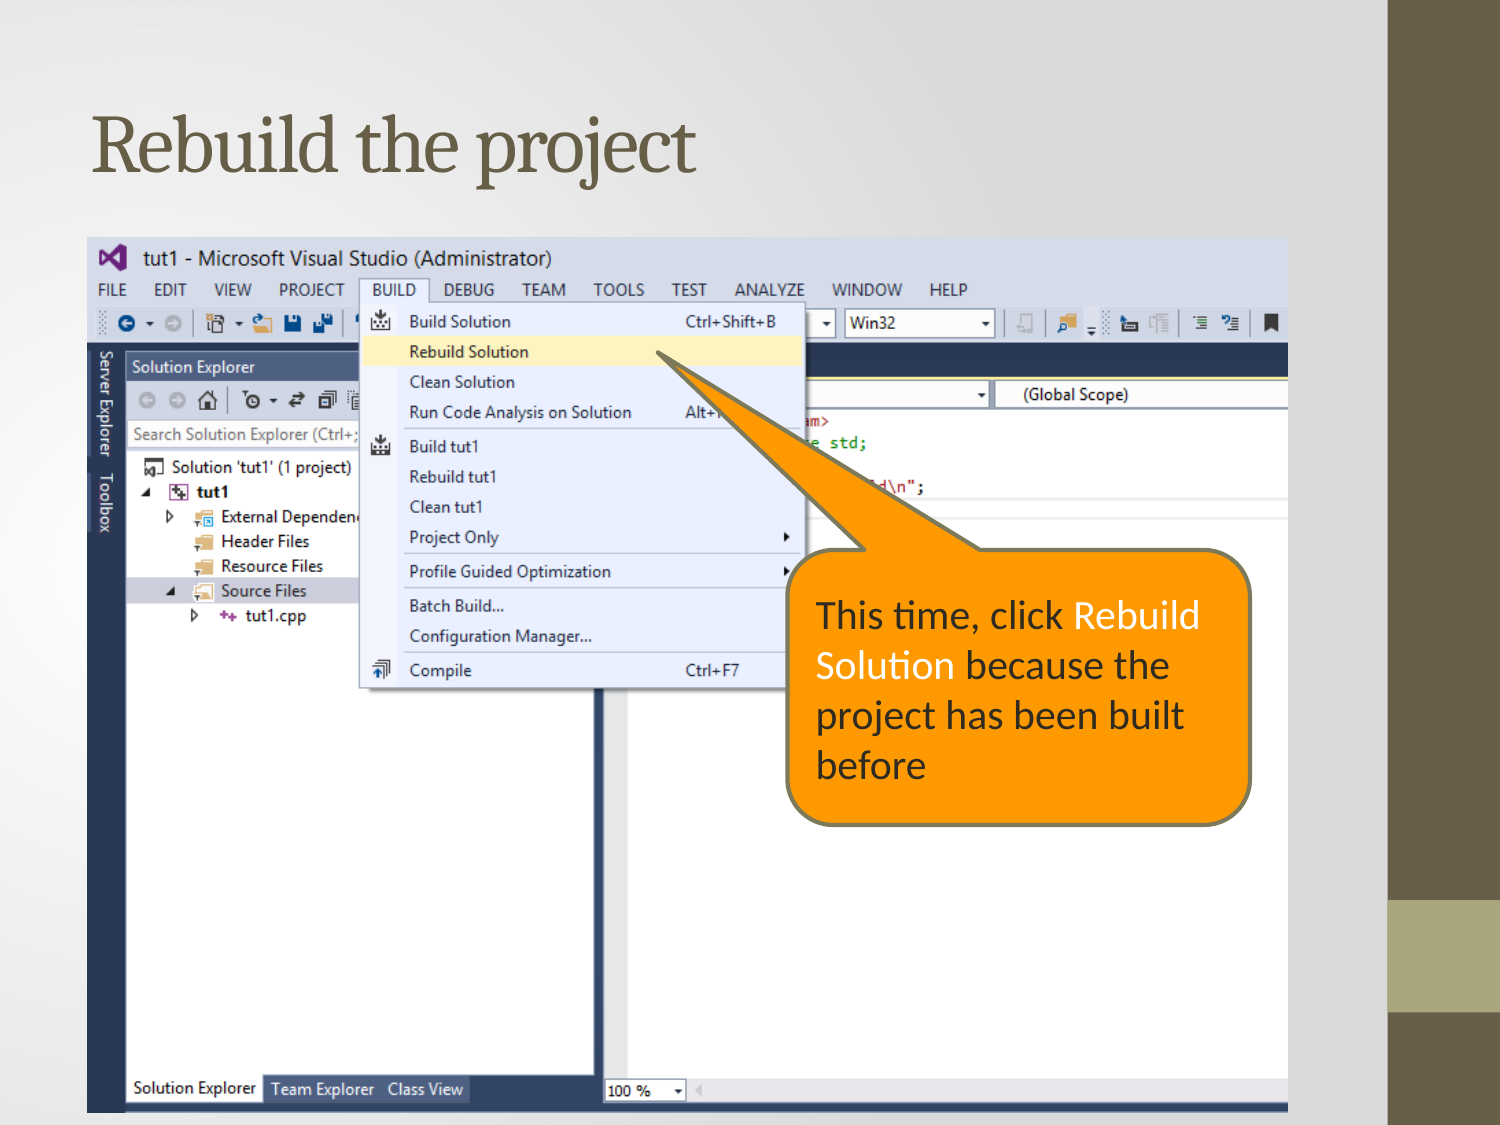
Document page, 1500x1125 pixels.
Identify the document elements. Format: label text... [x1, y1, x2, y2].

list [86, 236, 1288, 1113]
title Rebuild the project [75, 45, 1325, 233]
